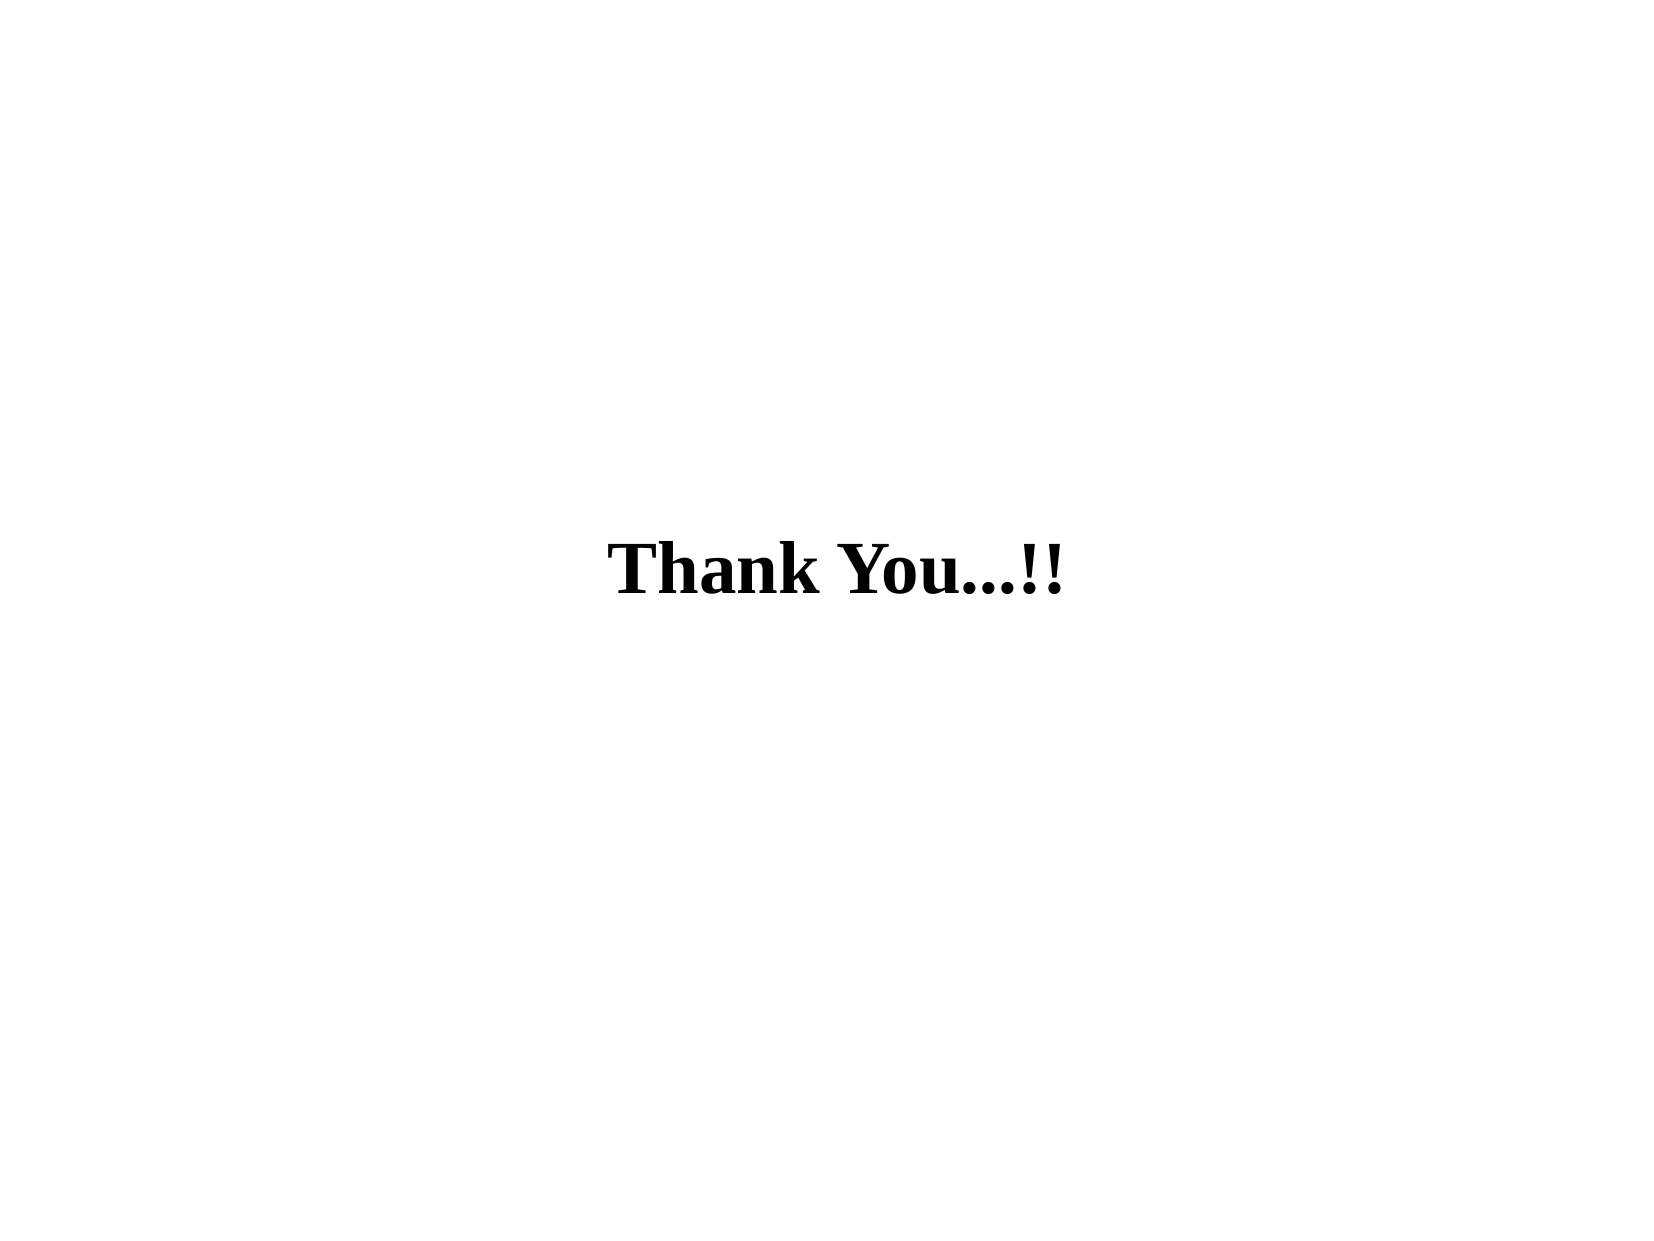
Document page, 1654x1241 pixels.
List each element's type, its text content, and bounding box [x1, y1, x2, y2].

list Thank You...!! [82, 290, 1570, 1108]
